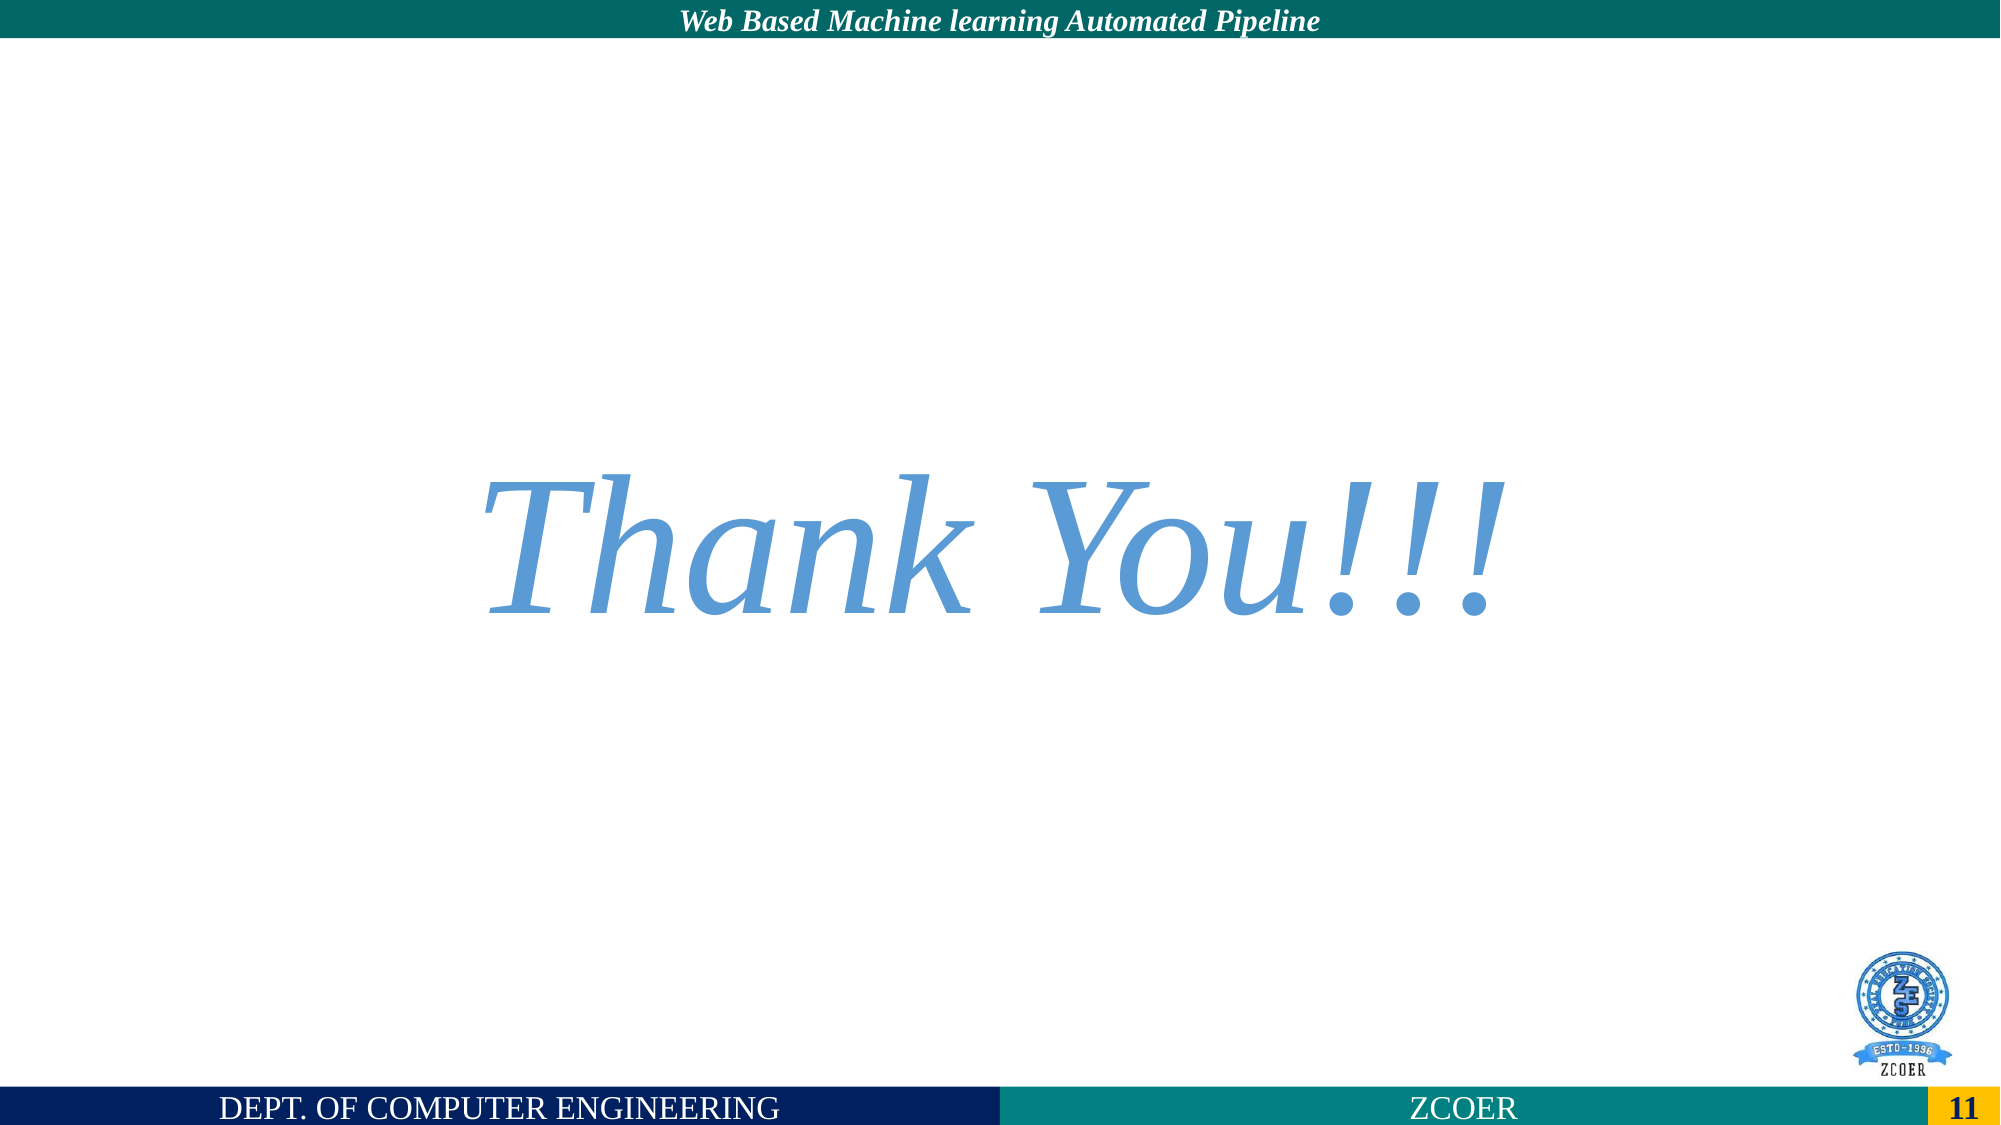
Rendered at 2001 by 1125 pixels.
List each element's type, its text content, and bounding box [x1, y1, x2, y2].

text_box Thank You!!! [457, 389, 1530, 662]
picture [1804, 951, 2000, 1076]
